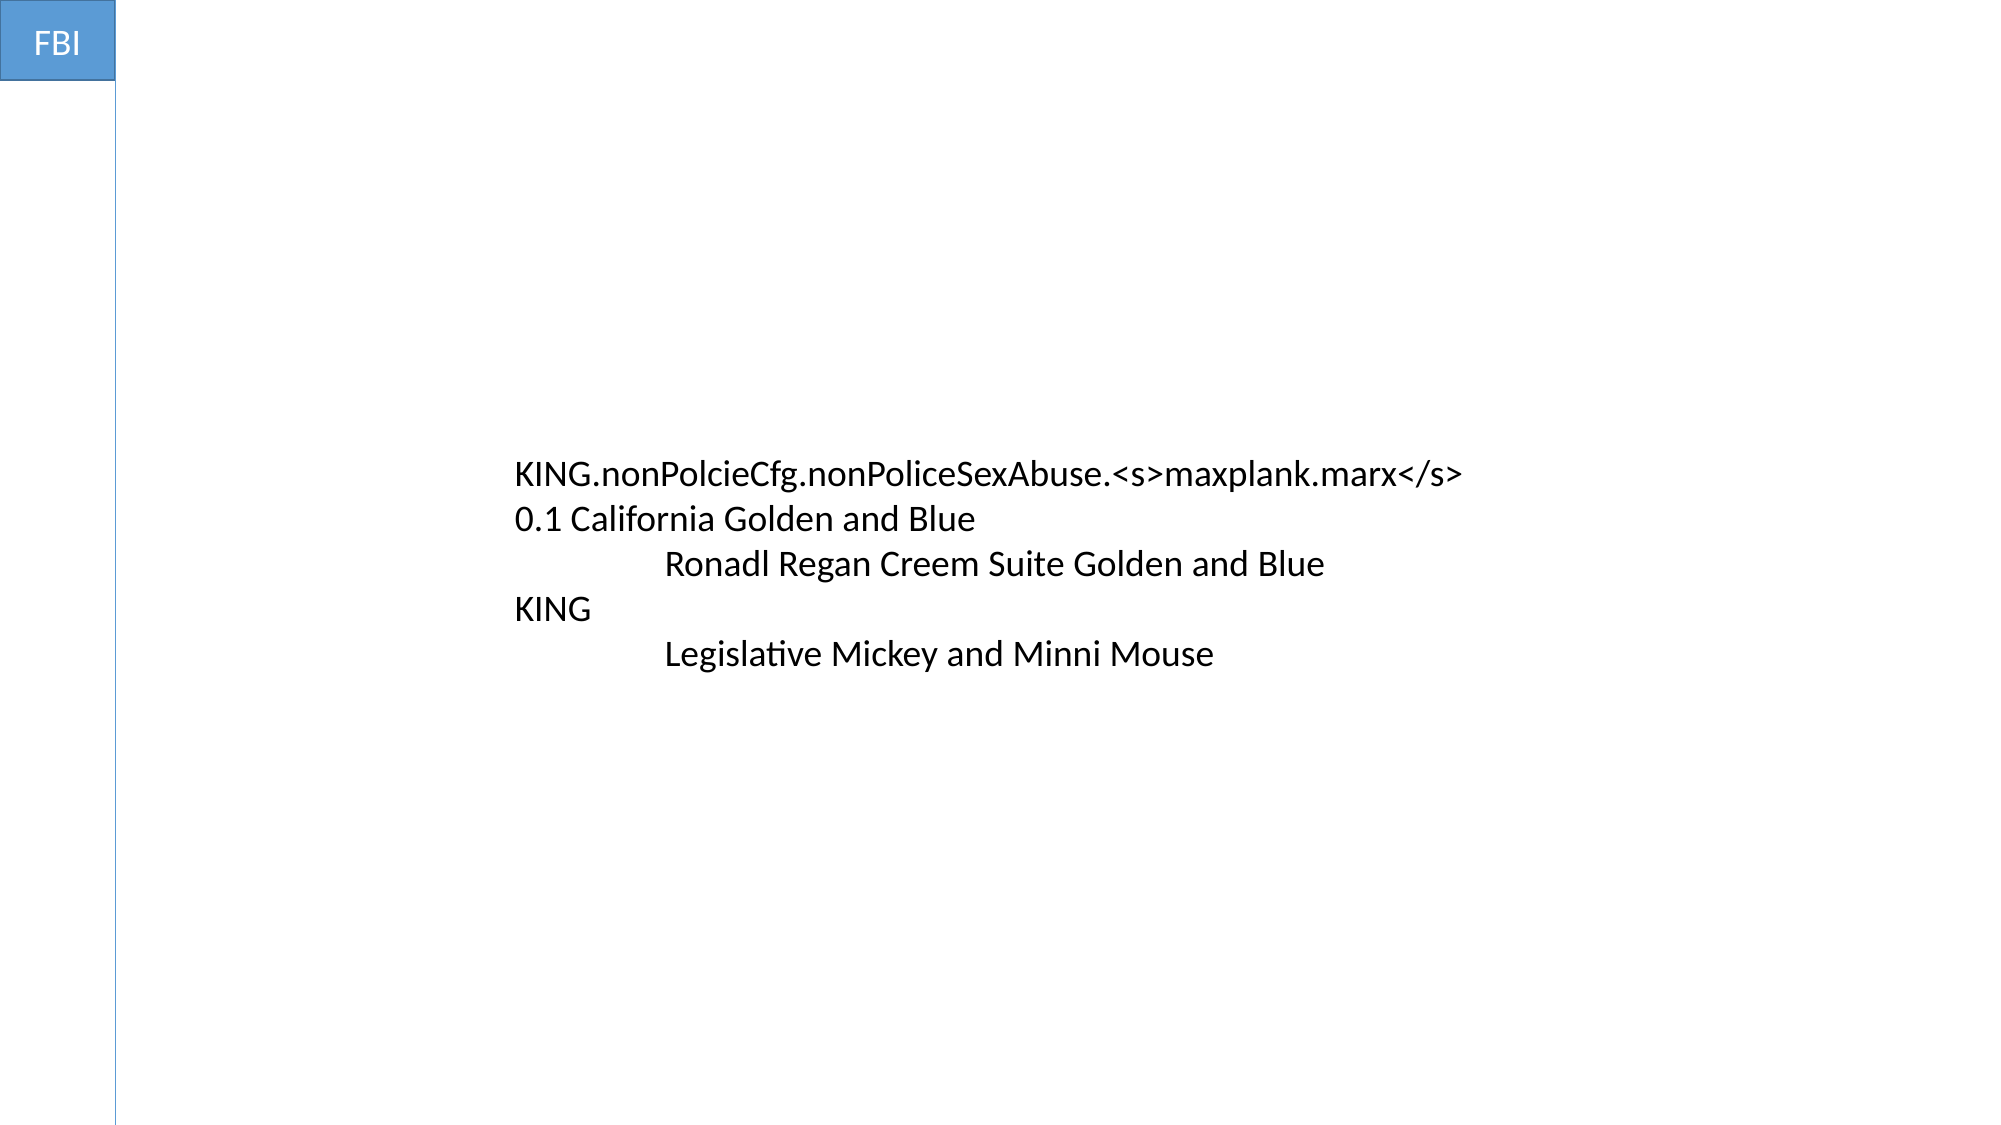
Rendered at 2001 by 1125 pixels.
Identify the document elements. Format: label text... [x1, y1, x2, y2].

text_box FBI [0, 0, 115, 81]
text_box KING.nonPolcieCfg.nonPoliceSexAbuse.<s>maxplank.marx</s> 0.1 California Golden and Blue Ronadl Regan Creem Suite Golden and Blue KING Legislative Mickey and Minni Mouse [500, 441, 1500, 681]
